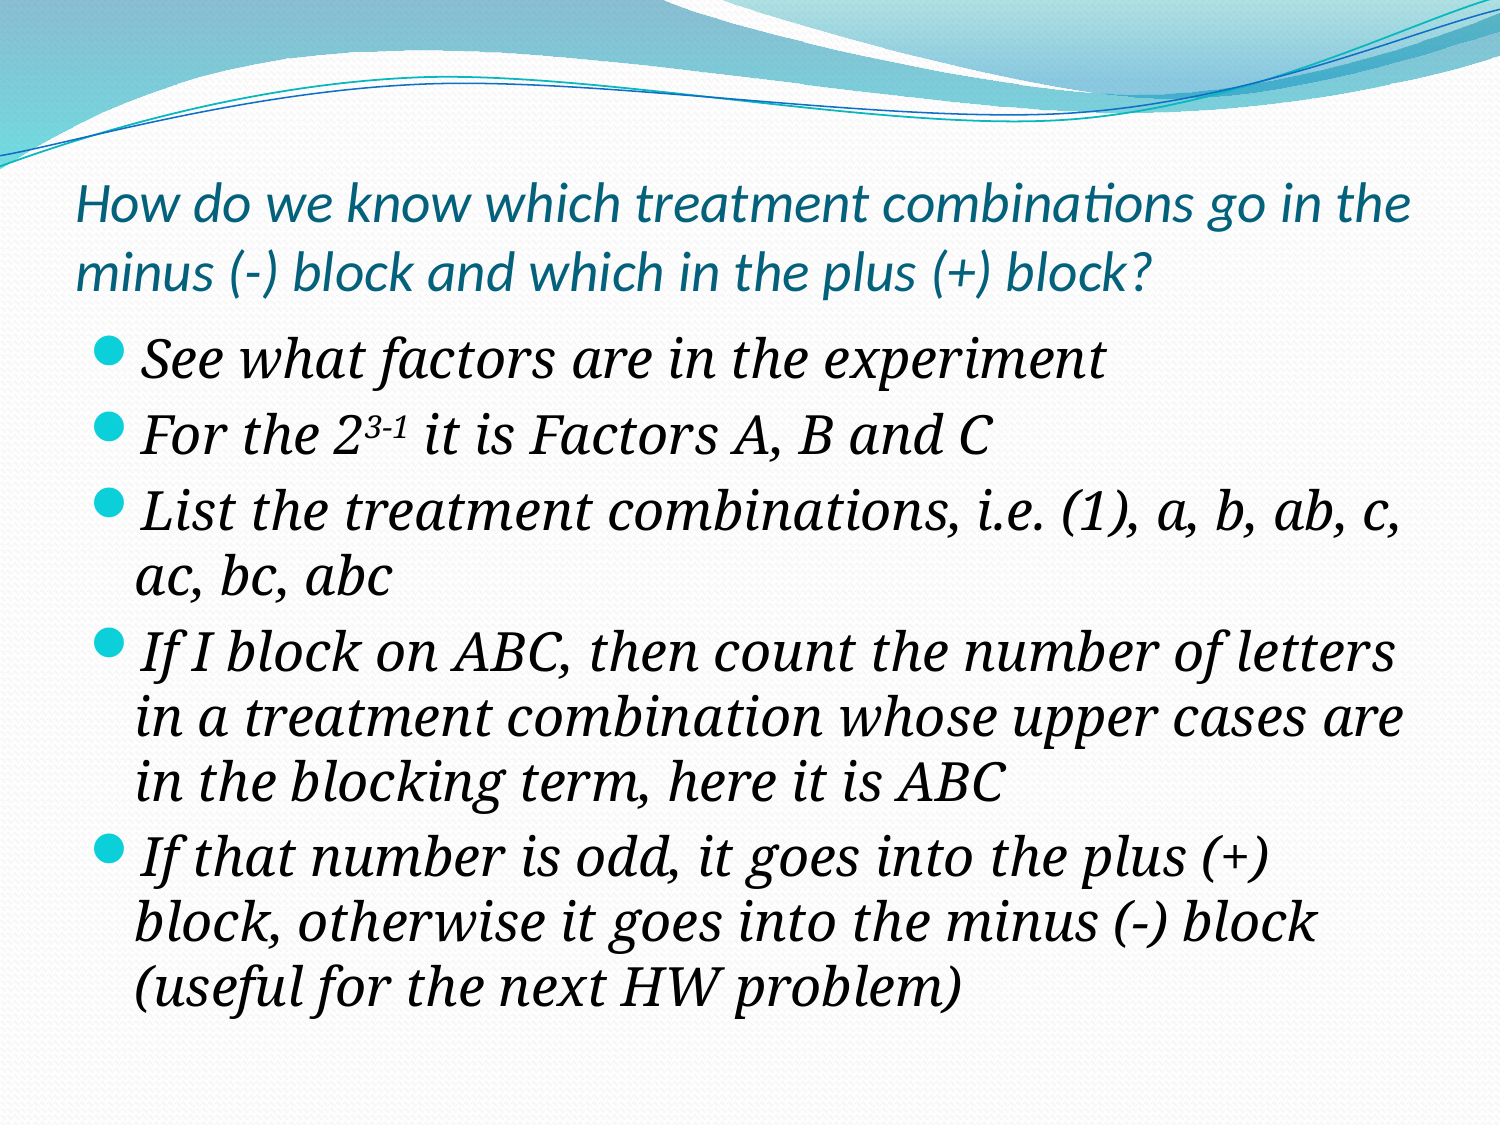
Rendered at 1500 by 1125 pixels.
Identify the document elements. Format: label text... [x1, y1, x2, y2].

list See what factors are in the experiment For the 23-1 it is Factors A, B and C List the treatment combinations, i.e. (1), a, b, ab, c, ac, bc, abc If I block on ABC, then count the number of letters in a treatment combination whose upper cases are in the blocking term, here it is ABC If that number is odd, it goes into the plus (+) block, otherwise it goes into the minus (-) block (useful for the next HW problem) [75, 317, 1425, 1038]
title How do we know which treatment combinations go in the minus (-) block and which in the plus (+) block? [75, 115, 1425, 303]
